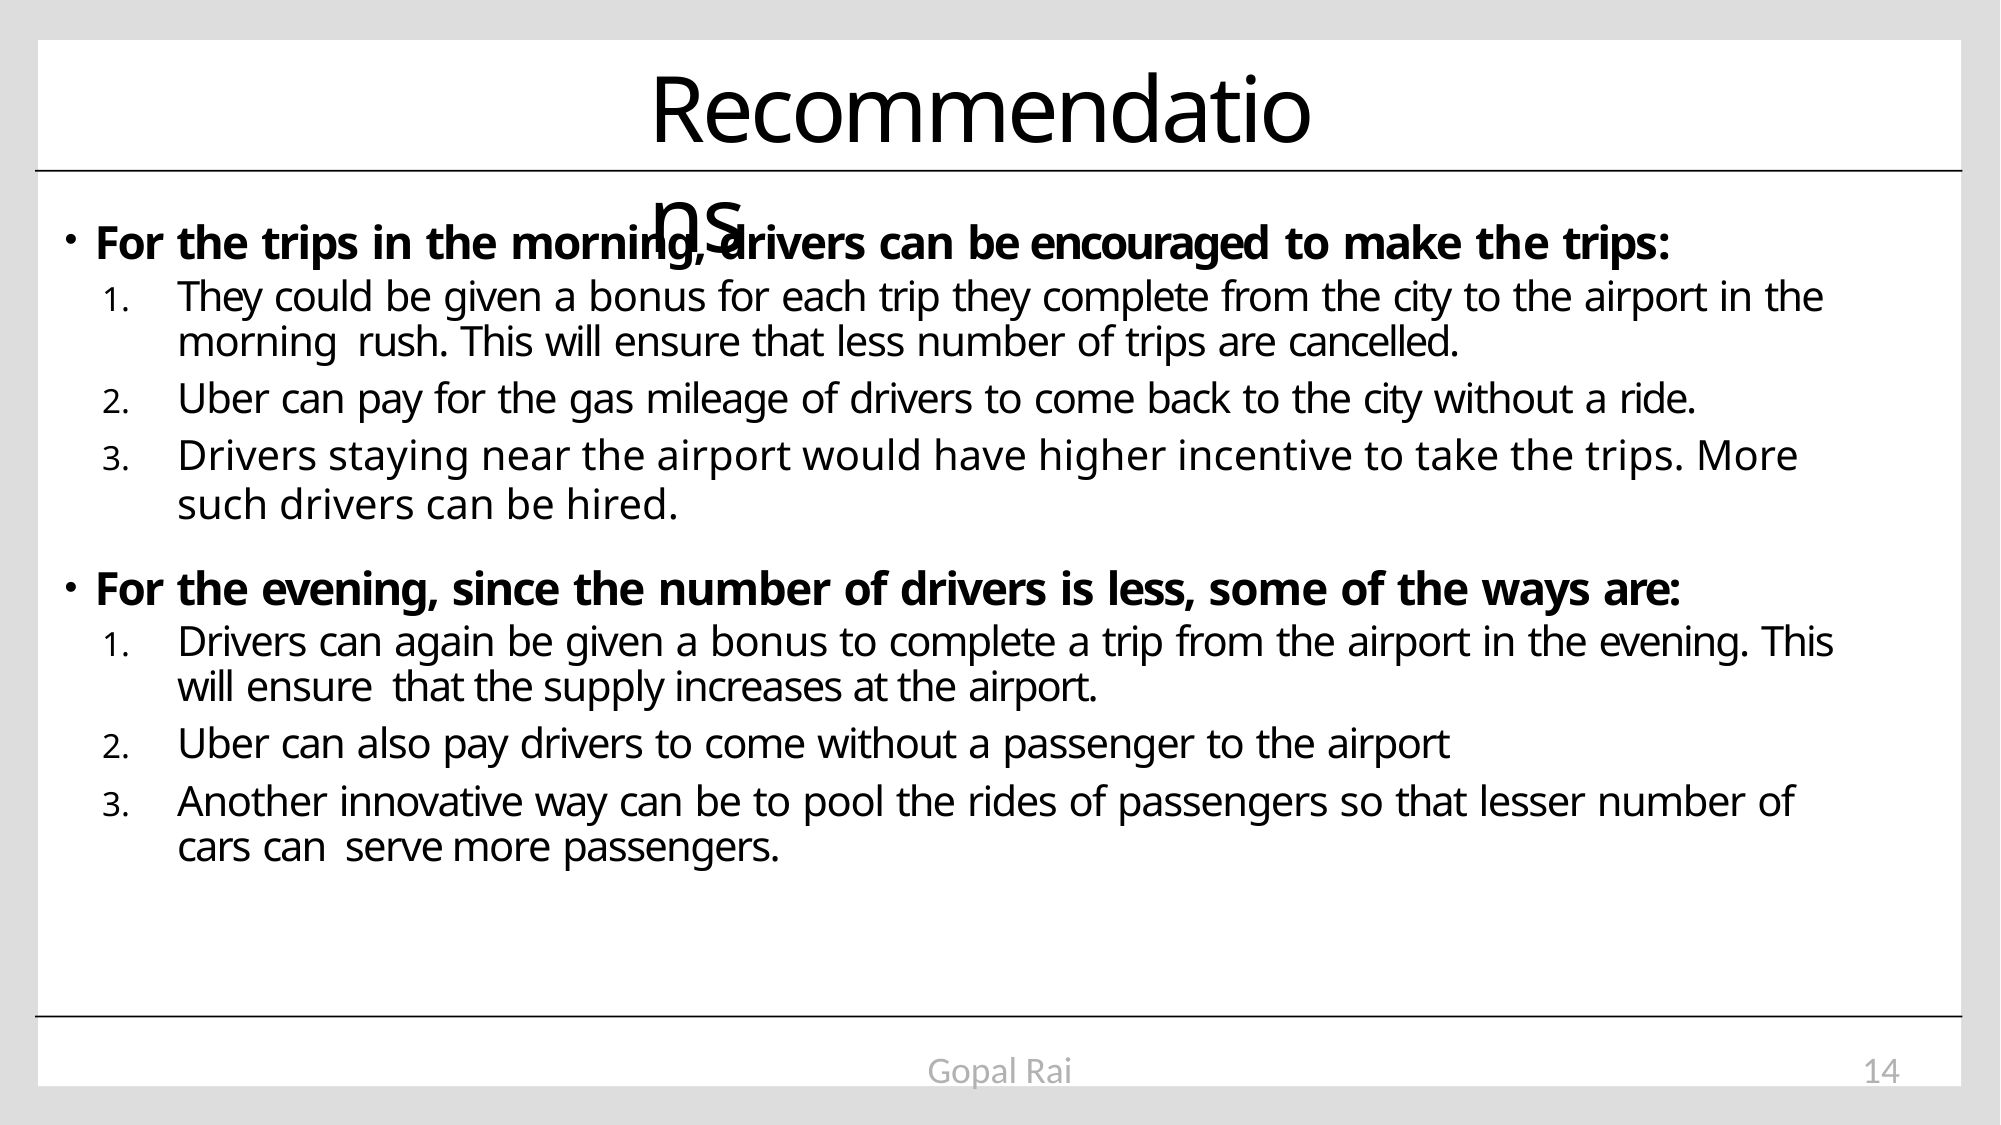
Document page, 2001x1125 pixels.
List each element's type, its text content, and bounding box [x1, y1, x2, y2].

footer Gopal Rai [680, 1046, 1320, 1125]
title Recommendations [646, 171, 1348, 212]
slide_number 14 [1440, 1046, 1900, 1092]
text_box For the trips in the morning, drivers can be encouraged to make the trips: They could be given a bonus for each trip they complete from the city to the airport in the morning rush. This will ensure that less number of trips are cancelled. Uber can pay for the gas mileage of drivers to come back to the city without a ride. Drivers staying near the airport would have higher incentive to take the trips. More such drivers can be hired. For the evening, since the number of drivers is less, some of the ways are: Drivers can again be given a bonus to complete a trip from the airport in the evening. This will ensure that the supply increases at the airport. Uber can also pay drivers to come without a passenger to the airport Another innovative way can be to pool the rides of passengers so that lesser number of cars can serve more passengers. [62, 212, 1888, 987]
title Recommendations [646, 48, 1348, 170]
